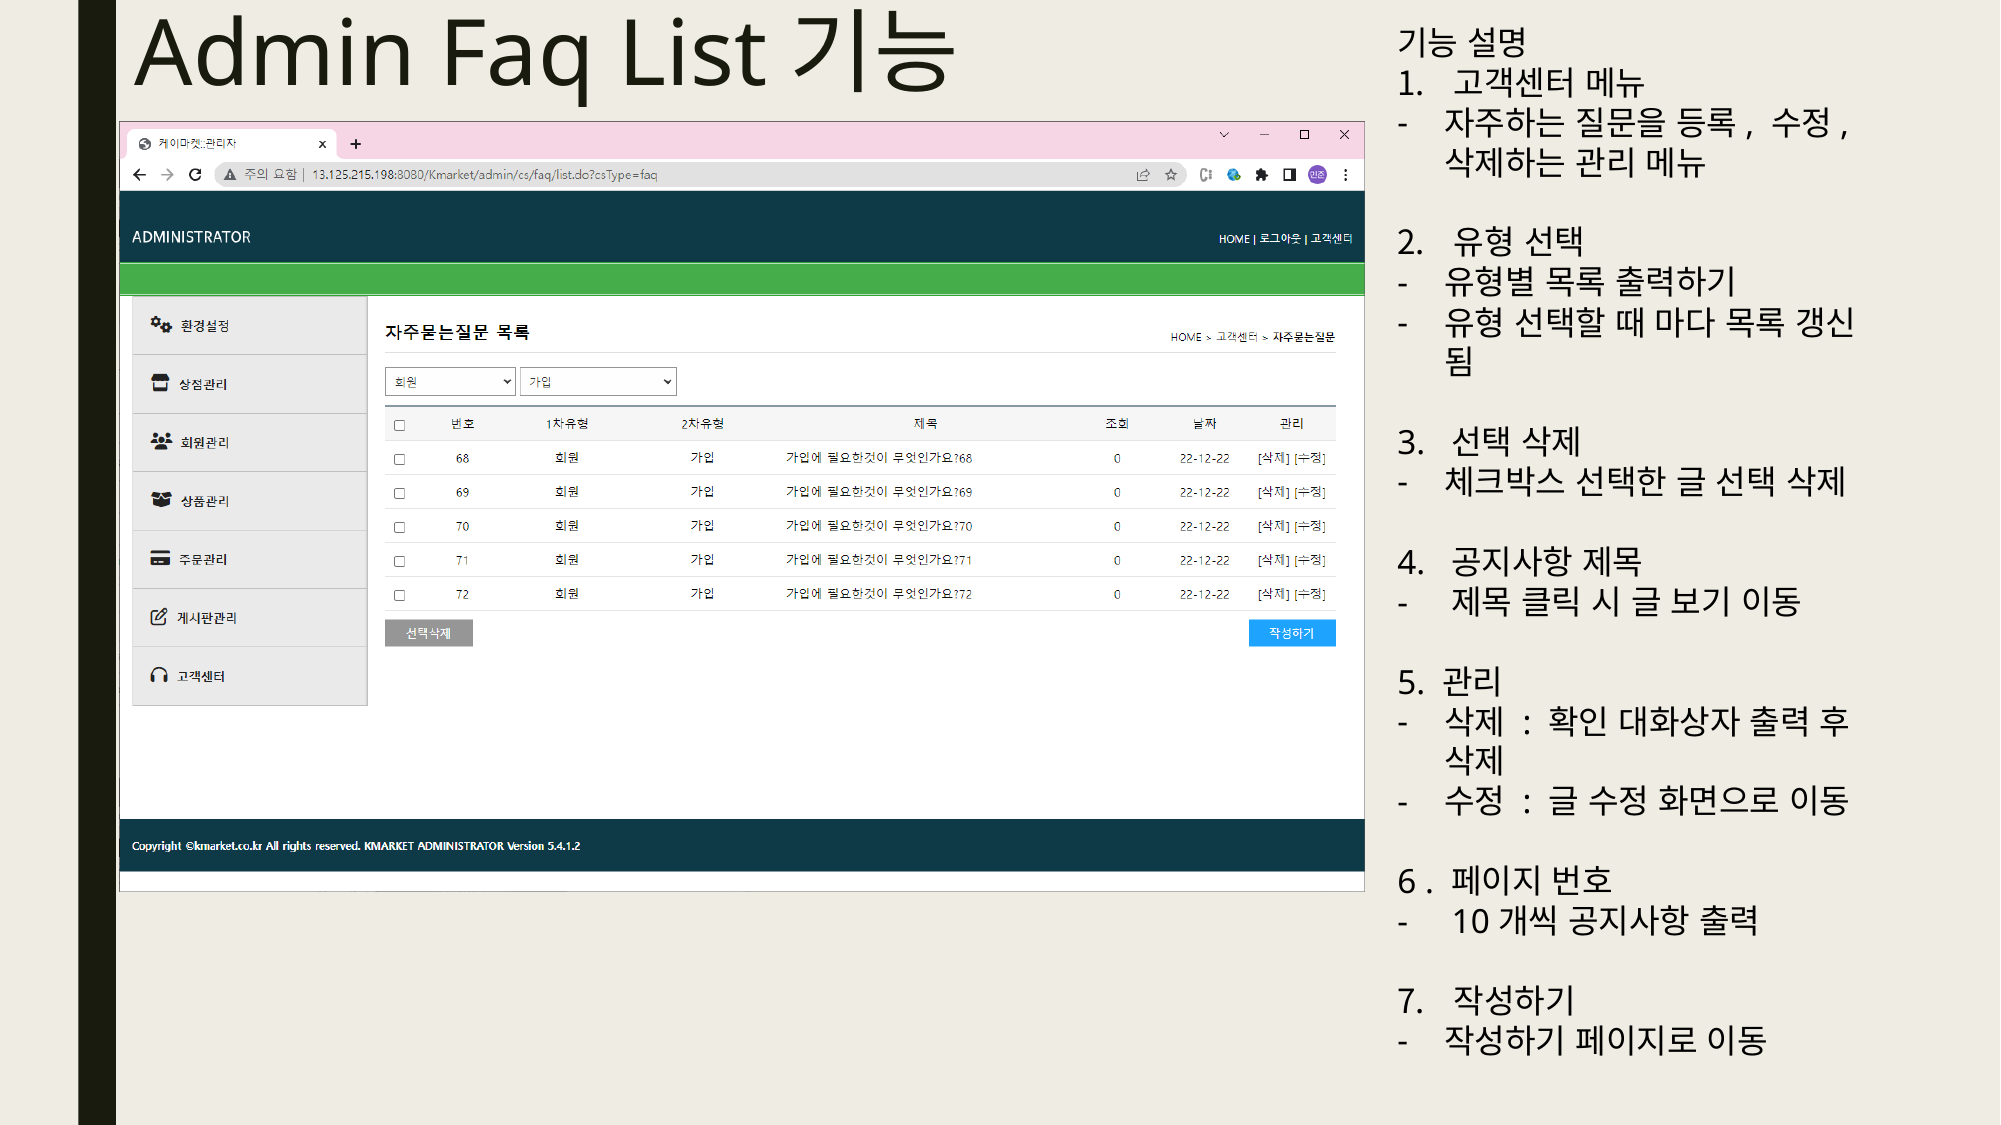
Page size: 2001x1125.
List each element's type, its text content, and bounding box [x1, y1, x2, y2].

picture [119, 121, 1365, 892]
text_box 기능 설명 고객센터 메뉴 자주하는 질문을 등록, 수정, 삭제하는 관리 메뉴 유형 선택 유형별 목록 출력하기 유형 선택할 때 마다 목록 갱신 됨 3. 선택 삭제 체크박스 선택한 글 선택 삭제 4. 공지사항 제목 - 제목 클릭 시 글 보기 이동 5. 관리 삭제 : 확인 대화상자 출력 후 삭제 수정 : 글 수정 화면으로 이동 6 . 페이지 번호 - 10개씩 공지사항 출력 작성하기 작성하기 페이지로 이동 [1382, 14, 1901, 1068]
title Admin Faq List기능 [119, 0, 1695, 244]
